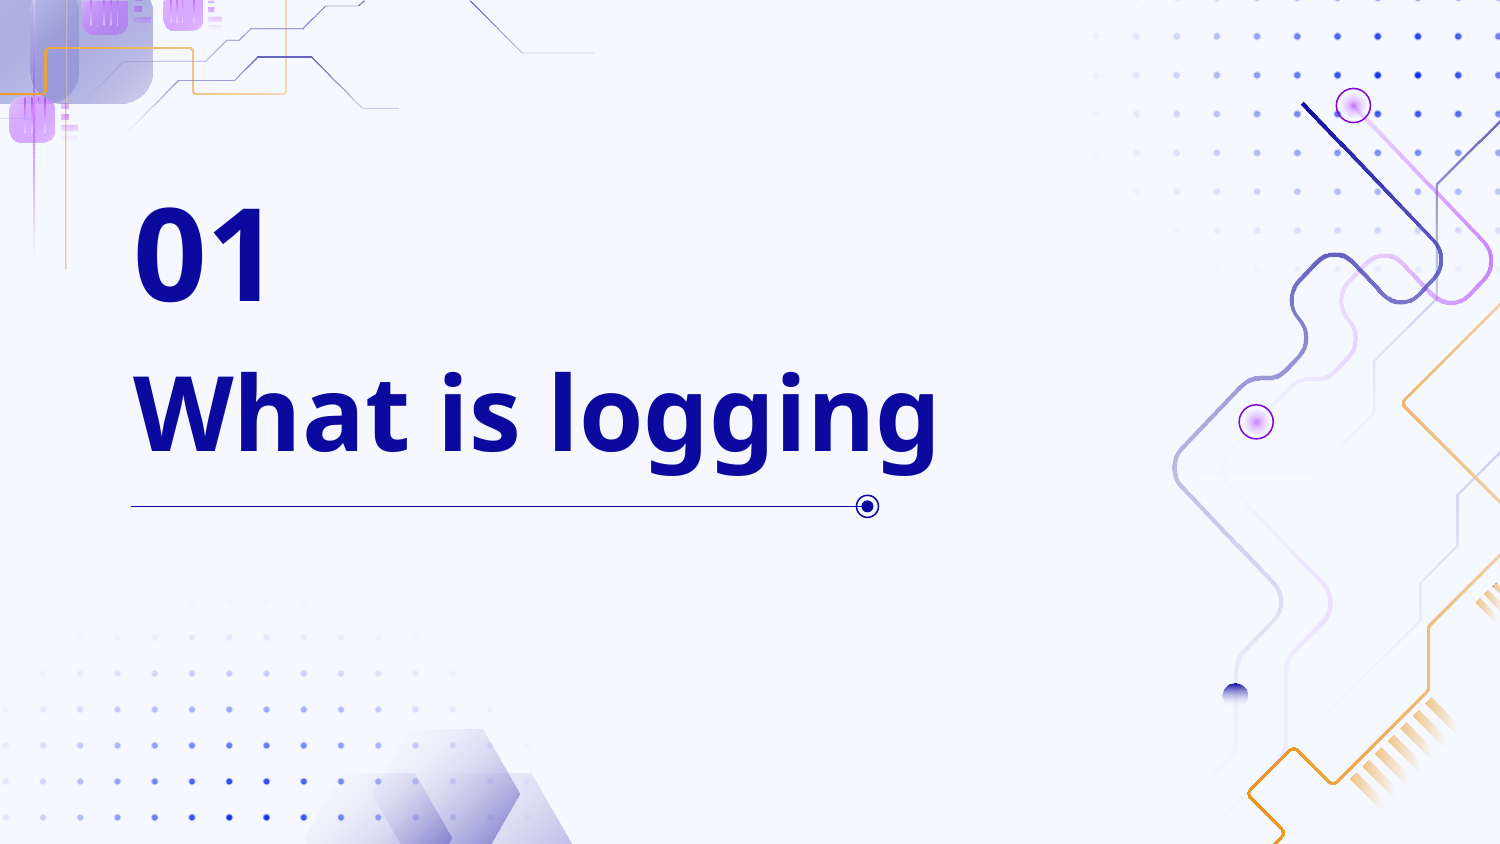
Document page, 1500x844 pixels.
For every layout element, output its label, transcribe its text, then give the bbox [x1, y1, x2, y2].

title What is logging [118, 341, 1058, 480]
title 01 [118, 168, 398, 332]
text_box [130, 495, 879, 518]
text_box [0, 549, 583, 844]
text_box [1063, 0, 1500, 844]
